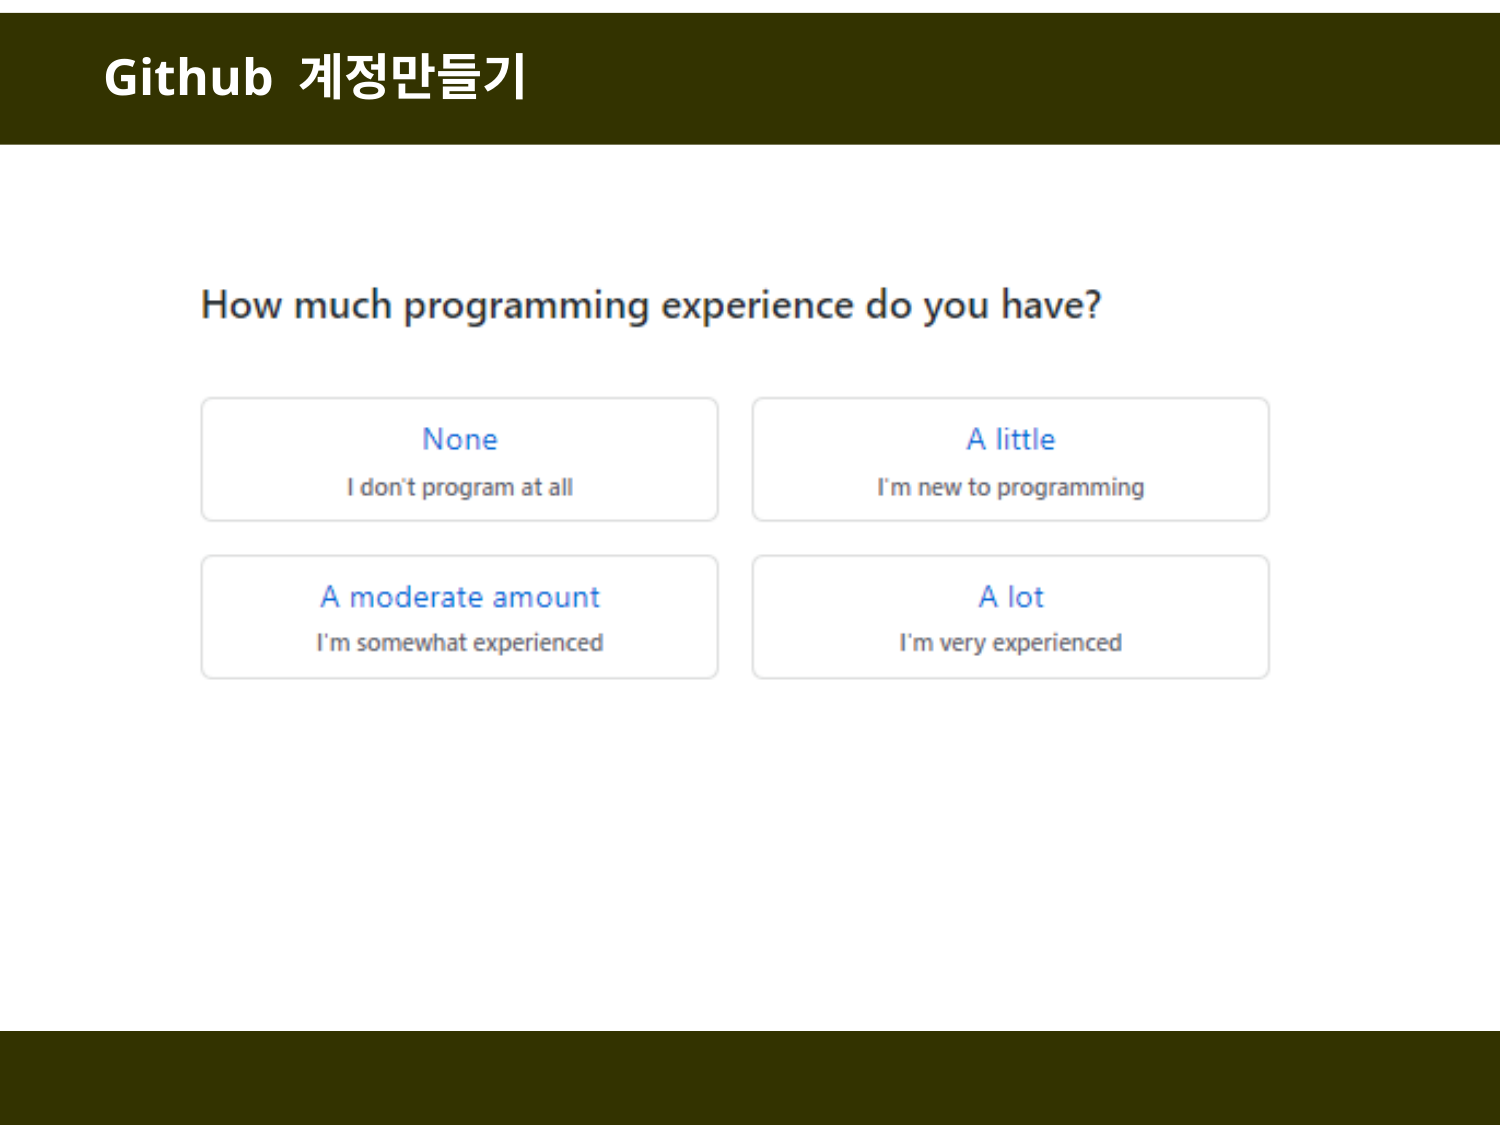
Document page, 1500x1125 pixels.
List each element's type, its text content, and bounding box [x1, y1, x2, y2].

picture [59, 264, 1345, 761]
title Github 계정만들기 [88, 31, 1282, 126]
